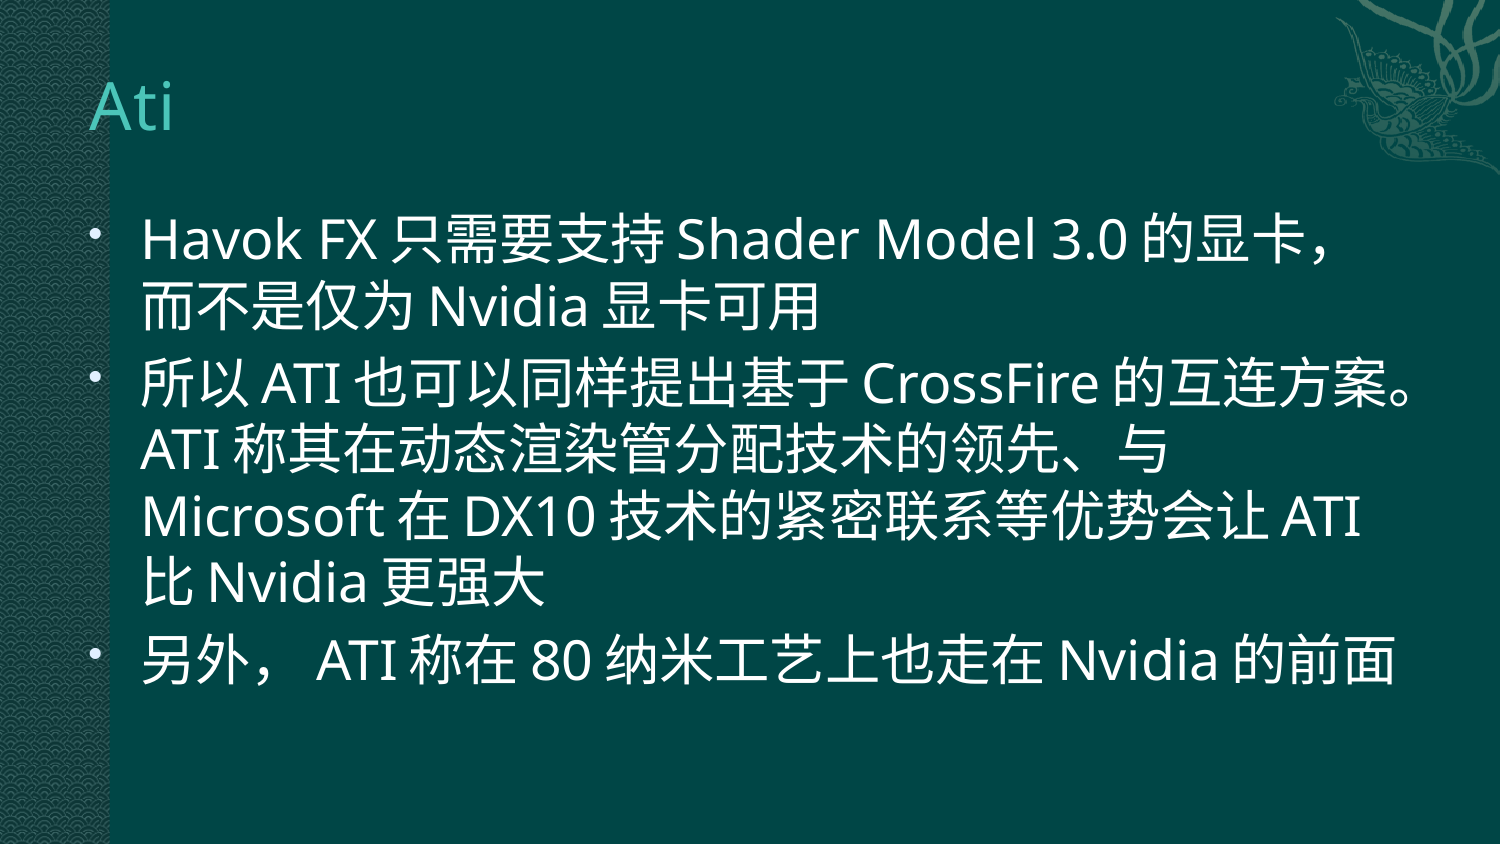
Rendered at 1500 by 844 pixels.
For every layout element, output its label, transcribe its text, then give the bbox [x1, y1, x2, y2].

title Ati [75, 33, 1351, 175]
picture [0, 0, 110, 844]
list Havok FX只需要支持Shader Model 3.0的显卡，而不是仅为Nvidia显卡可用 所以ATI也可以同样提出基于CrossFire的互连方案。ATI称其在动态渲染管分配技术的领先、与Microsoft在DX10技术的紧密联系等优势会让ATI比Nvidia更强大 另外，ATI称在80纳米工艺上也走在Nvidia的前面 [75, 196, 1425, 754]
